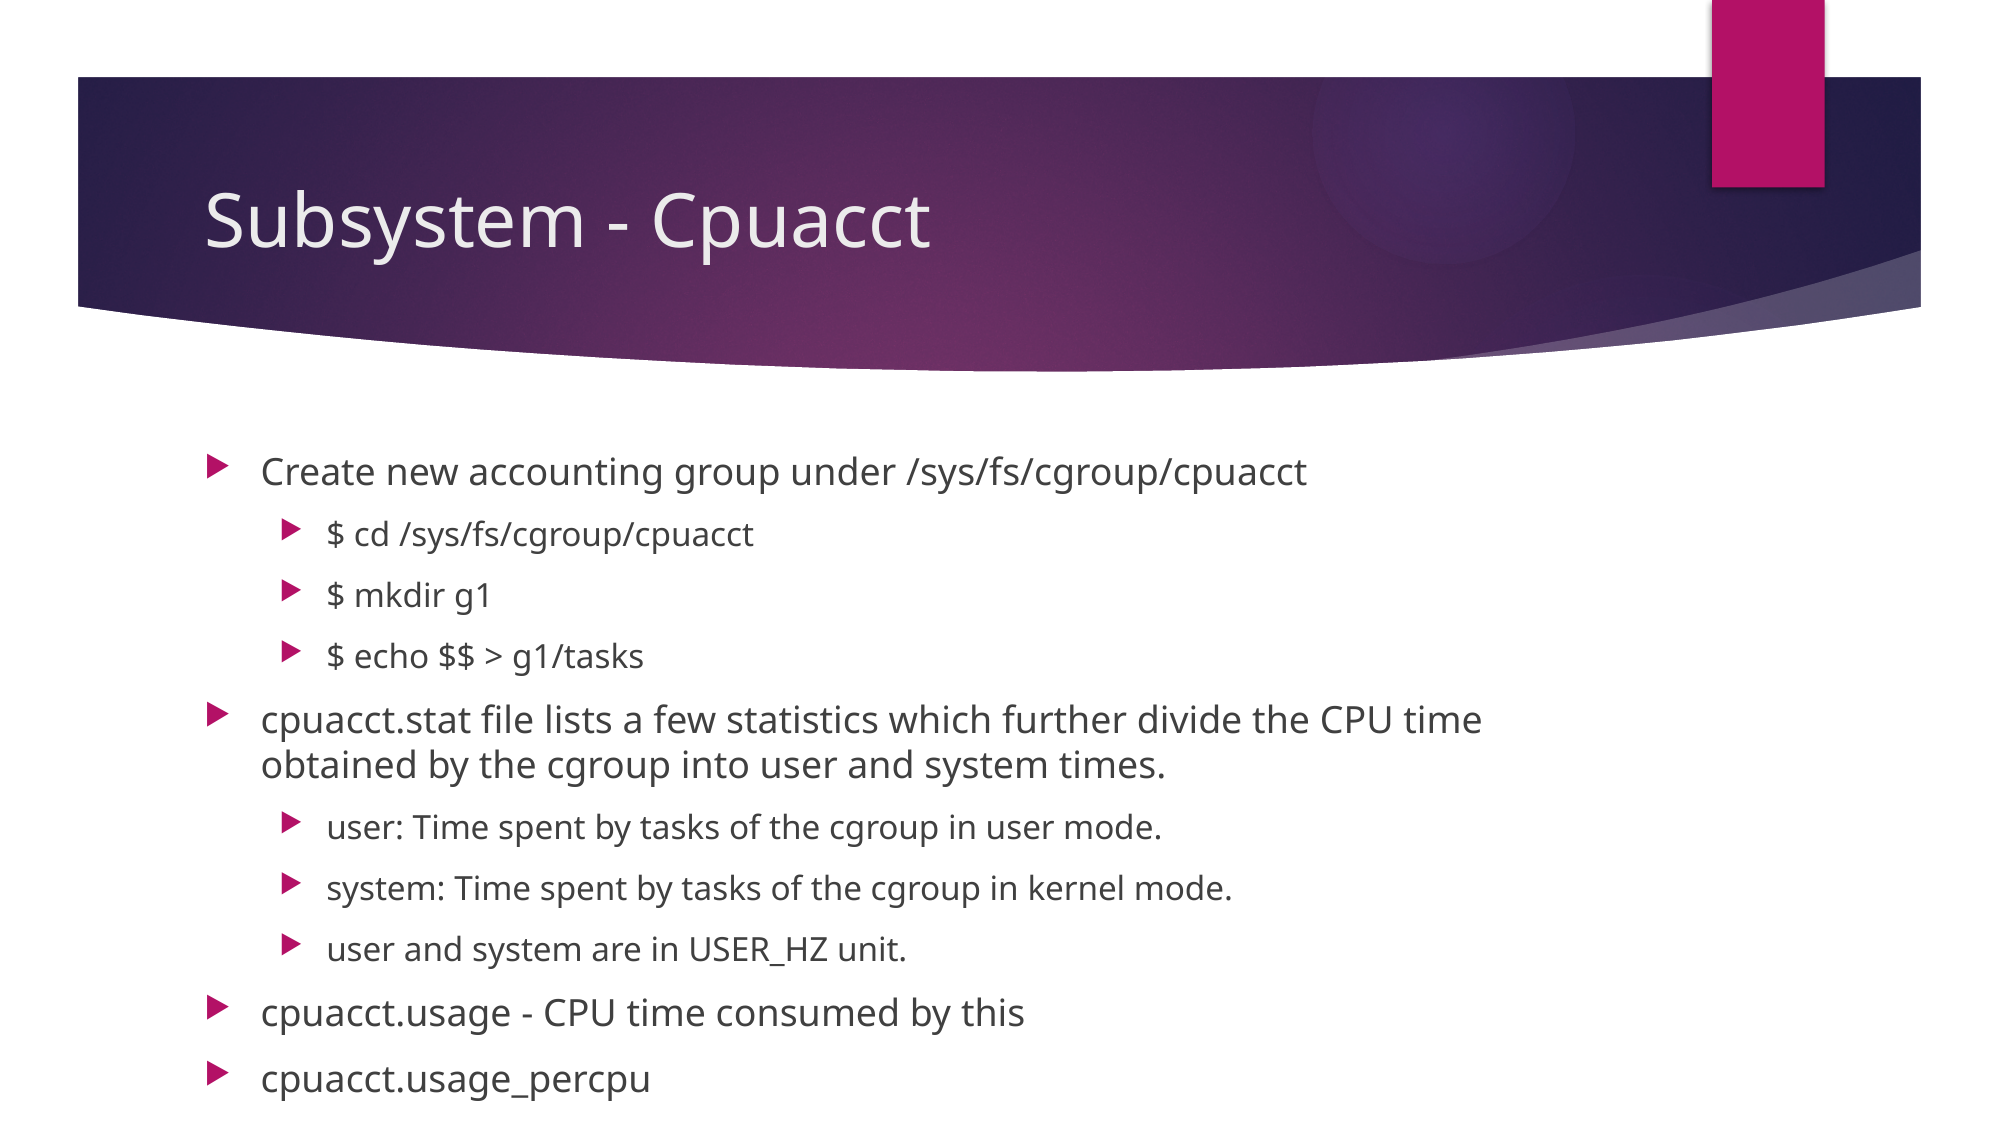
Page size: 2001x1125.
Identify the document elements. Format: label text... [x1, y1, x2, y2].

list Create new accounting group under /sys/fs/cgroup/cpuacct $ cd /sys/fs/cgroup/cpuacct $ mkdir g1 $ echo $$ > g1/tasks cpuacct.stat file lists a few statistics which further divide the CPU time obtained by the cgroup into user and system times. user: Time spent by tasks of the cgroup in user mode. system: Time spent by tasks of the cgroup in kernel mode. user and system are in USER_HZ unit. cpuacct.usage - CPU time consumed by this cpuacct.usage_percpu [189, 440, 1638, 1125]
title Subsystem - Cpuacct [189, 159, 1627, 276]
